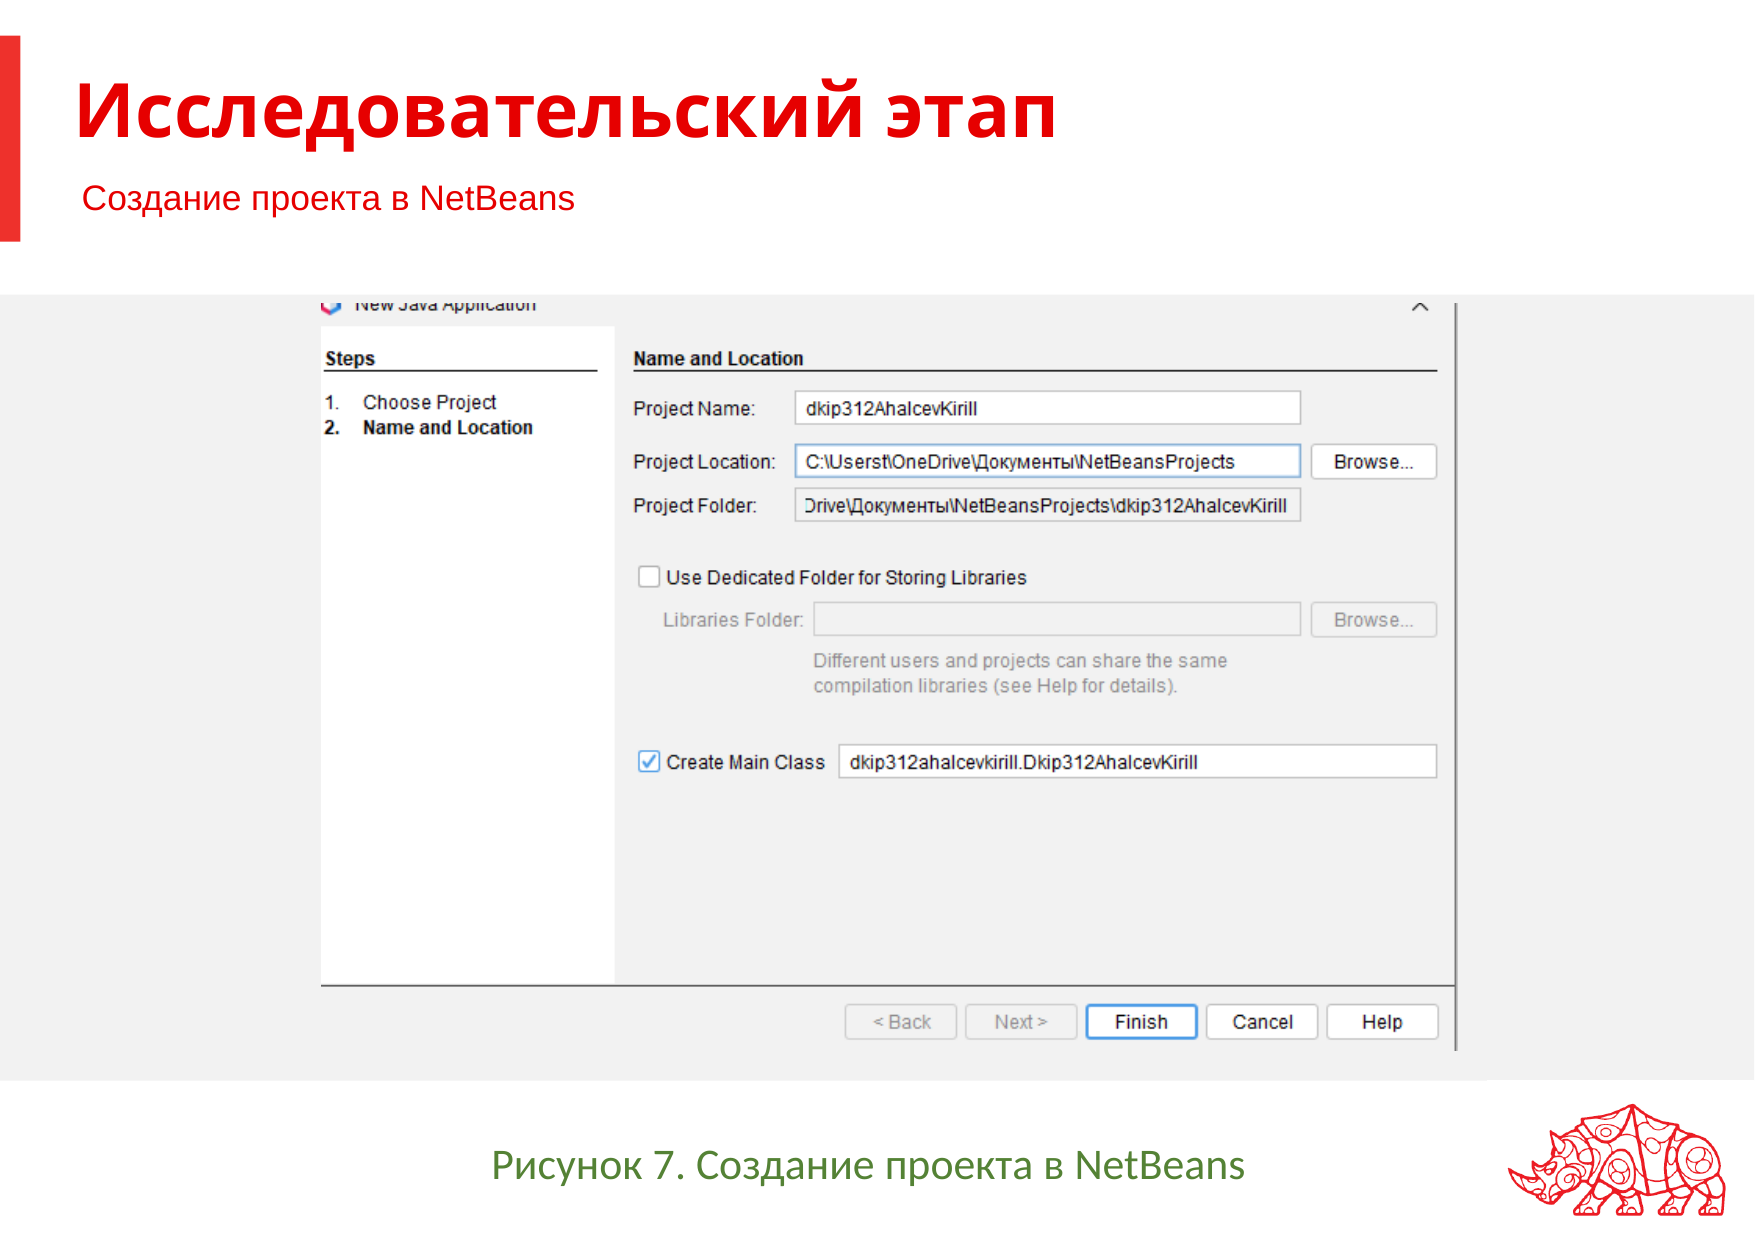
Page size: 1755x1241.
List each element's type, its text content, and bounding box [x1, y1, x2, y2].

picture [321, 303, 1458, 1051]
picture [1487, 1080, 1755, 1229]
title Исследовательский этап [74, 72, 1664, 155]
text_box Рисунок 7. Создание проекта в NetBeans [236, 1128, 1501, 1241]
list Создание проекта в NetBeans [50, 171, 1662, 227]
